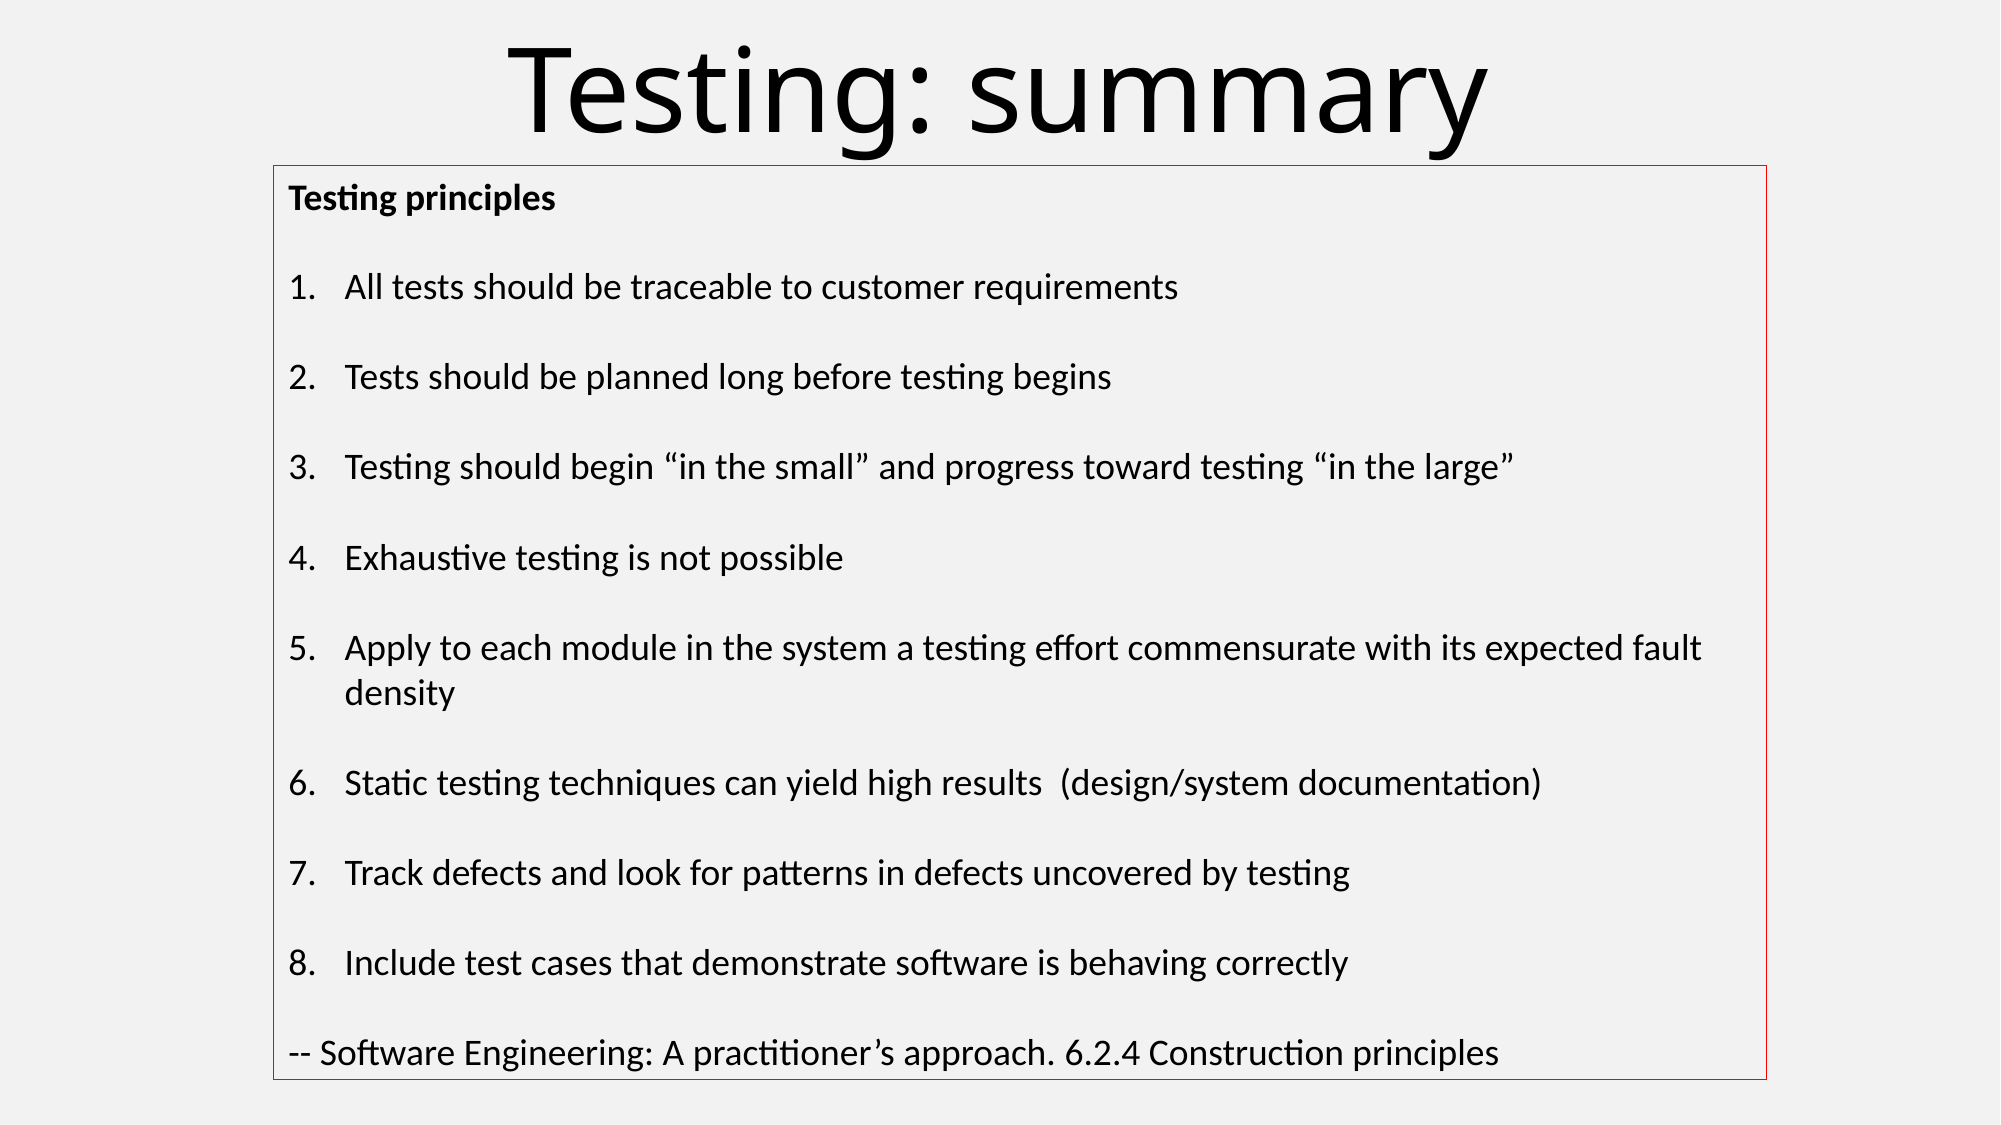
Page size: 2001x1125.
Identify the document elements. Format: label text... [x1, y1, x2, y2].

title Testing: summary [248, 22, 1749, 166]
text_box Testing principles All tests should be traceable to customer requirements Tests should be planned long before testing begins Testing should begin “in the small” and progress toward testing “in the large” Exhaustive testing is not possible Apply to each module in the system a testing effort commensurate with its expected fault density Static testing techniques can yield high results (design/system documentation) Track defects and look for patterns in defects uncovered by testing Include test cases that demonstrate software is behaving correctly -- Software Engineering: A practitioner’s approach. 6.2.4 Construction principles [273, 165, 1767, 1080]
